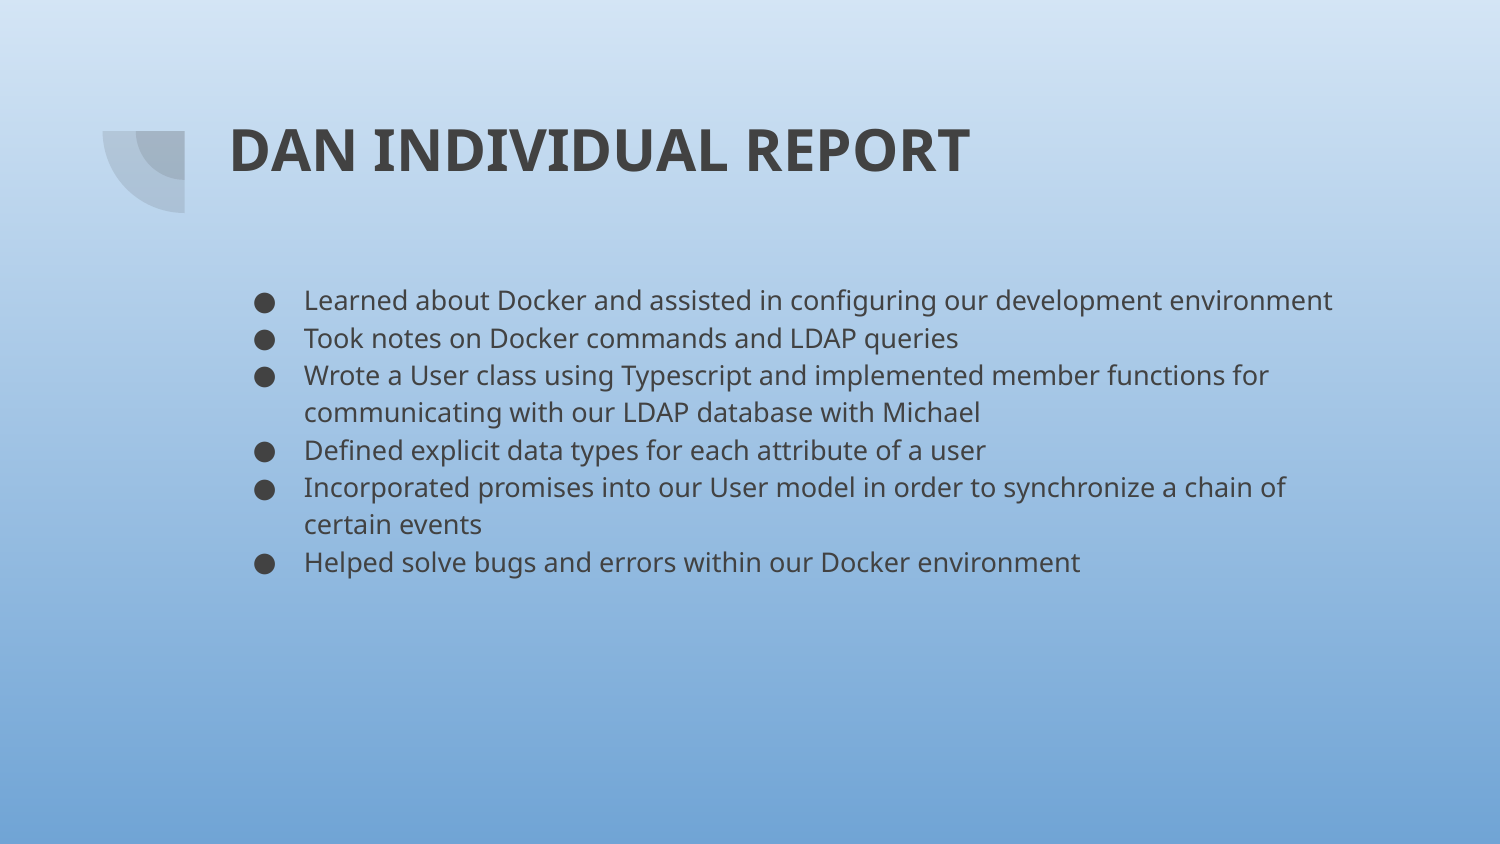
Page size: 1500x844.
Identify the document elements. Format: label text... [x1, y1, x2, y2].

title DAN INDIVIDUAL REPORT [213, 98, 1368, 263]
list Learned about Docker and assisted in configuring our development environment Took notes on Docker commands and LDAP queries Wrote a User class using Typescript and implemented member functions for communicating with our LDAP database with Michael Defined explicit data types for each attribute of a user Incorporated promises into our User model in order to synchronize a chain of certain events Helped solve bugs and errors within our Docker environment [213, 263, 1368, 681]
